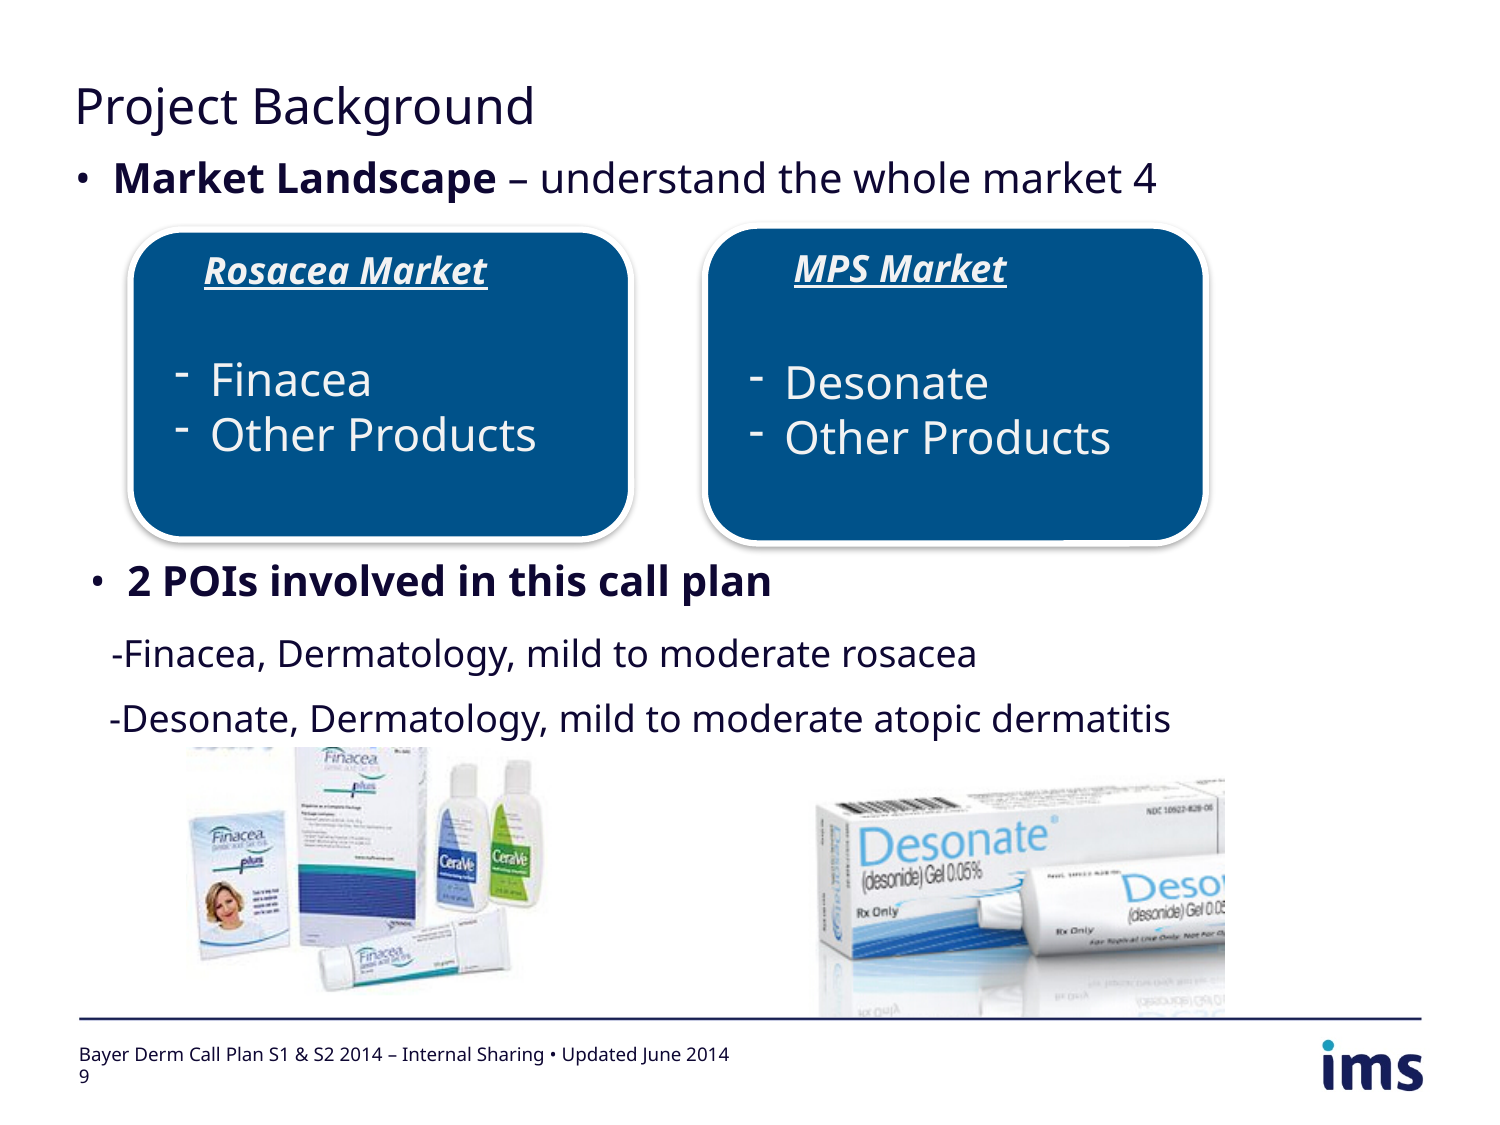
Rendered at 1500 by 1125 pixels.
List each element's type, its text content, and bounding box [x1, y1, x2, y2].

title Project Background [74, 74, 1425, 225]
text_box Finacea Other Products [159, 342, 614, 468]
text_box Desonate Other Products [734, 346, 1188, 472]
slide_number 9 [78, 1064, 117, 1088]
text_box Rosacea Market [188, 239, 598, 300]
text_box MPS Market [778, 237, 1188, 297]
text_box [701, 222, 1209, 547]
list Market Landscape – understand the whole market 4 [74, 151, 1419, 240]
text_box 2 POIs involved in this call plan -Finacea, Dermatology, mild to moderate rosacea -Desonate, Dermatology, mild to moderate atopic dermatitis [89, 555, 1433, 764]
text_box [127, 226, 635, 543]
footer Bayer Derm Call Plan S1 & S2 2014 – Internal Sharing • Updated June 2014 [78, 1042, 1205, 1066]
picture [0, 747, 1500, 1125]
